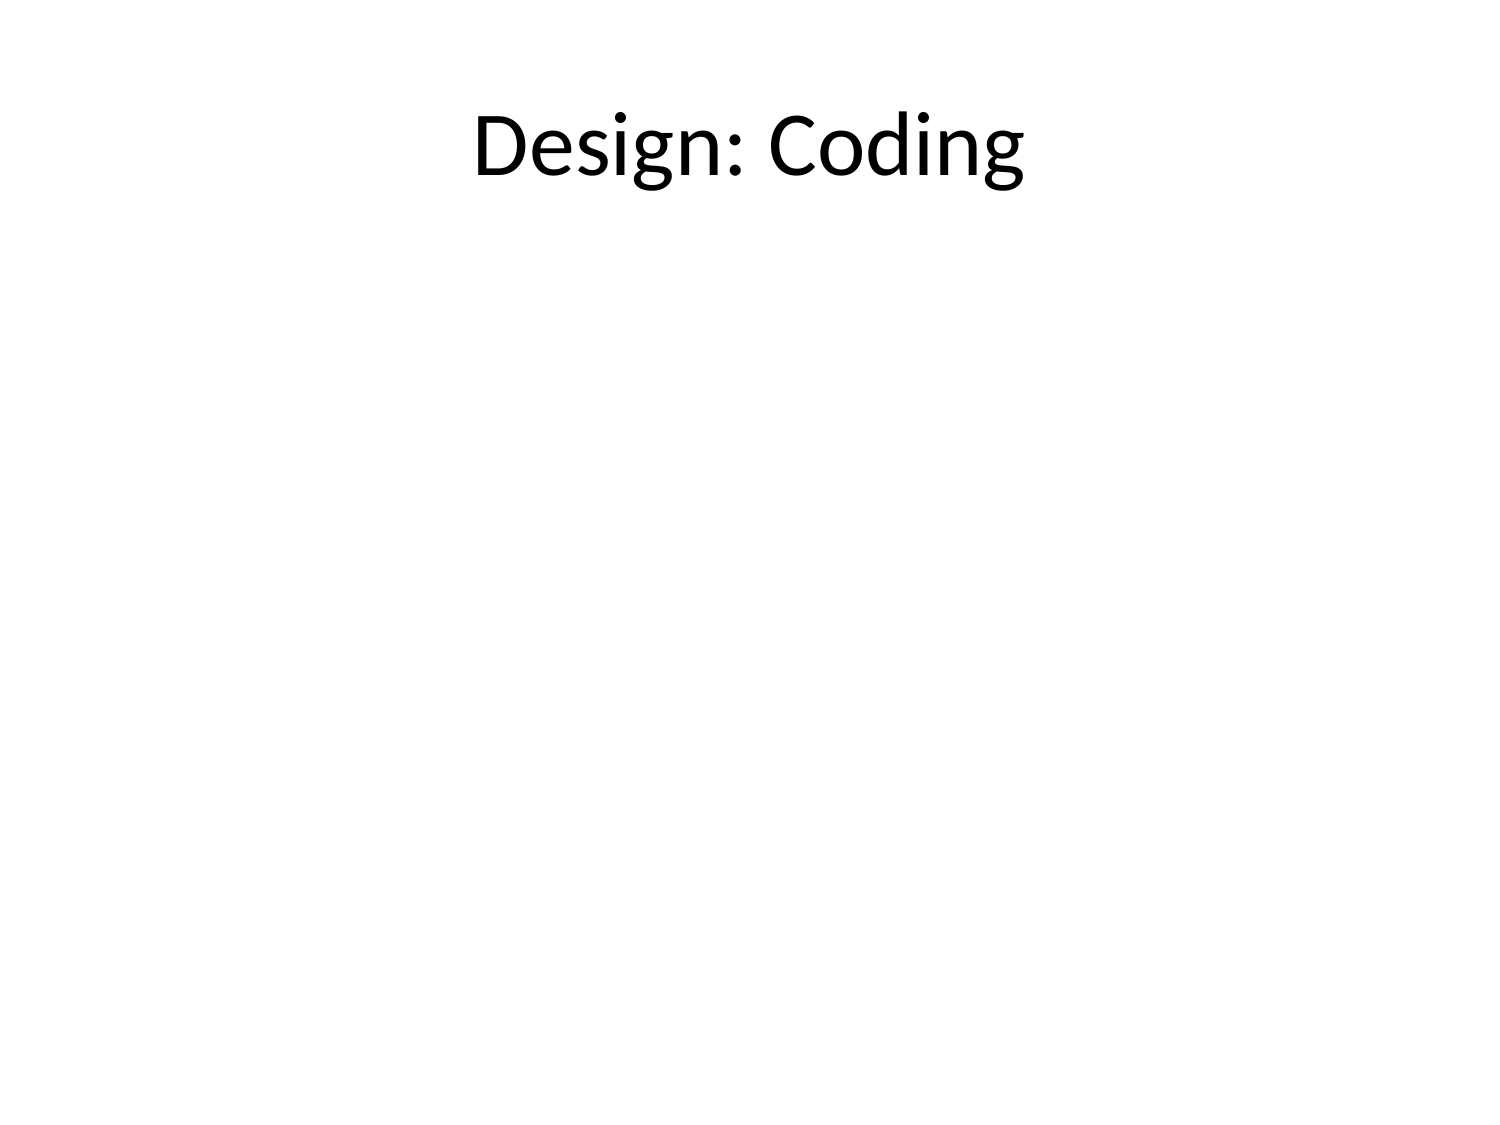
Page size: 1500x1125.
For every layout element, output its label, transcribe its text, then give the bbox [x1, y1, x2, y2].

title Design: Coding [75, 45, 1425, 233]
